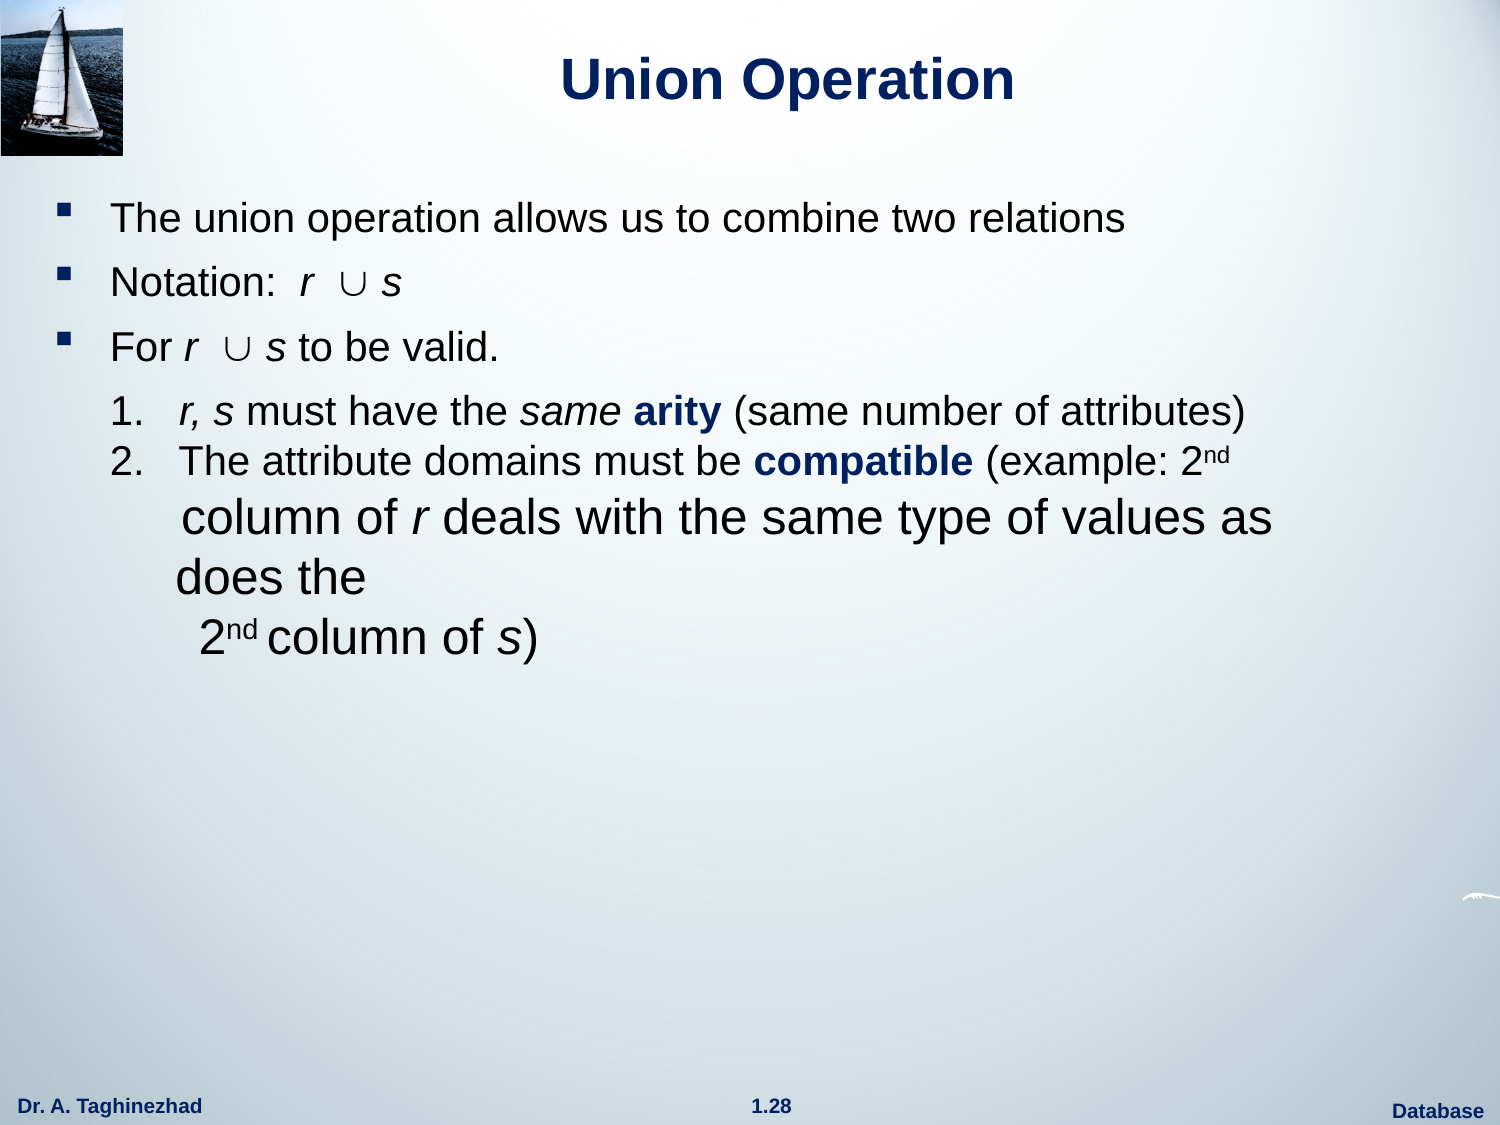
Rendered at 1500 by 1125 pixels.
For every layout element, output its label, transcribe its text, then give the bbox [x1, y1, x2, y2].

list The union operation allows us to combine two relations Notation: r  s For r  s to be valid. 1. r, s must have the same arity (same number of attributes) 2. The attribute domains must be compatible (example: 2nd column of r deals with the same type of values as does the 2nd column of s) [38, 182, 1387, 952]
picture [0, 0, 1500, 1125]
title Union Operation [125, 18, 1452, 120]
